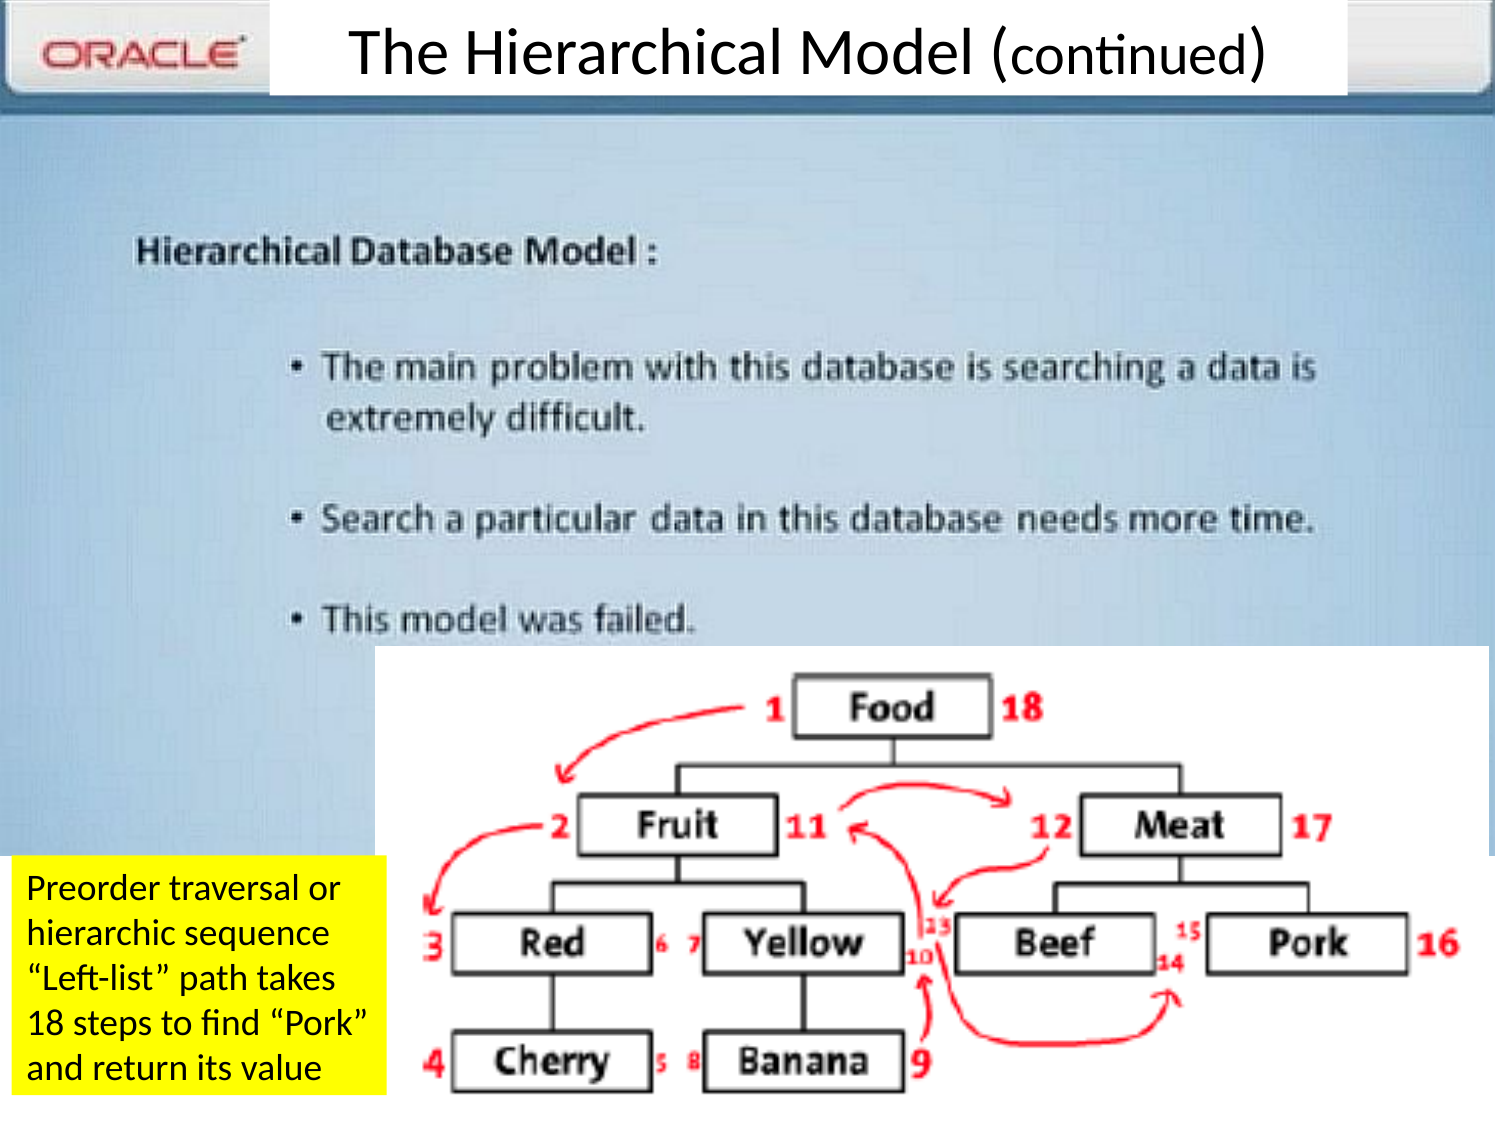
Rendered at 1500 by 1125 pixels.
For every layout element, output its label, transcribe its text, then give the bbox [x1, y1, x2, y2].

picture [0, 0, 1495, 1125]
text_box Preorder traversal or hierarchic sequence “Left-list” path takes 18 steps to find “Pork” and return its value [11, 864, 369, 1096]
